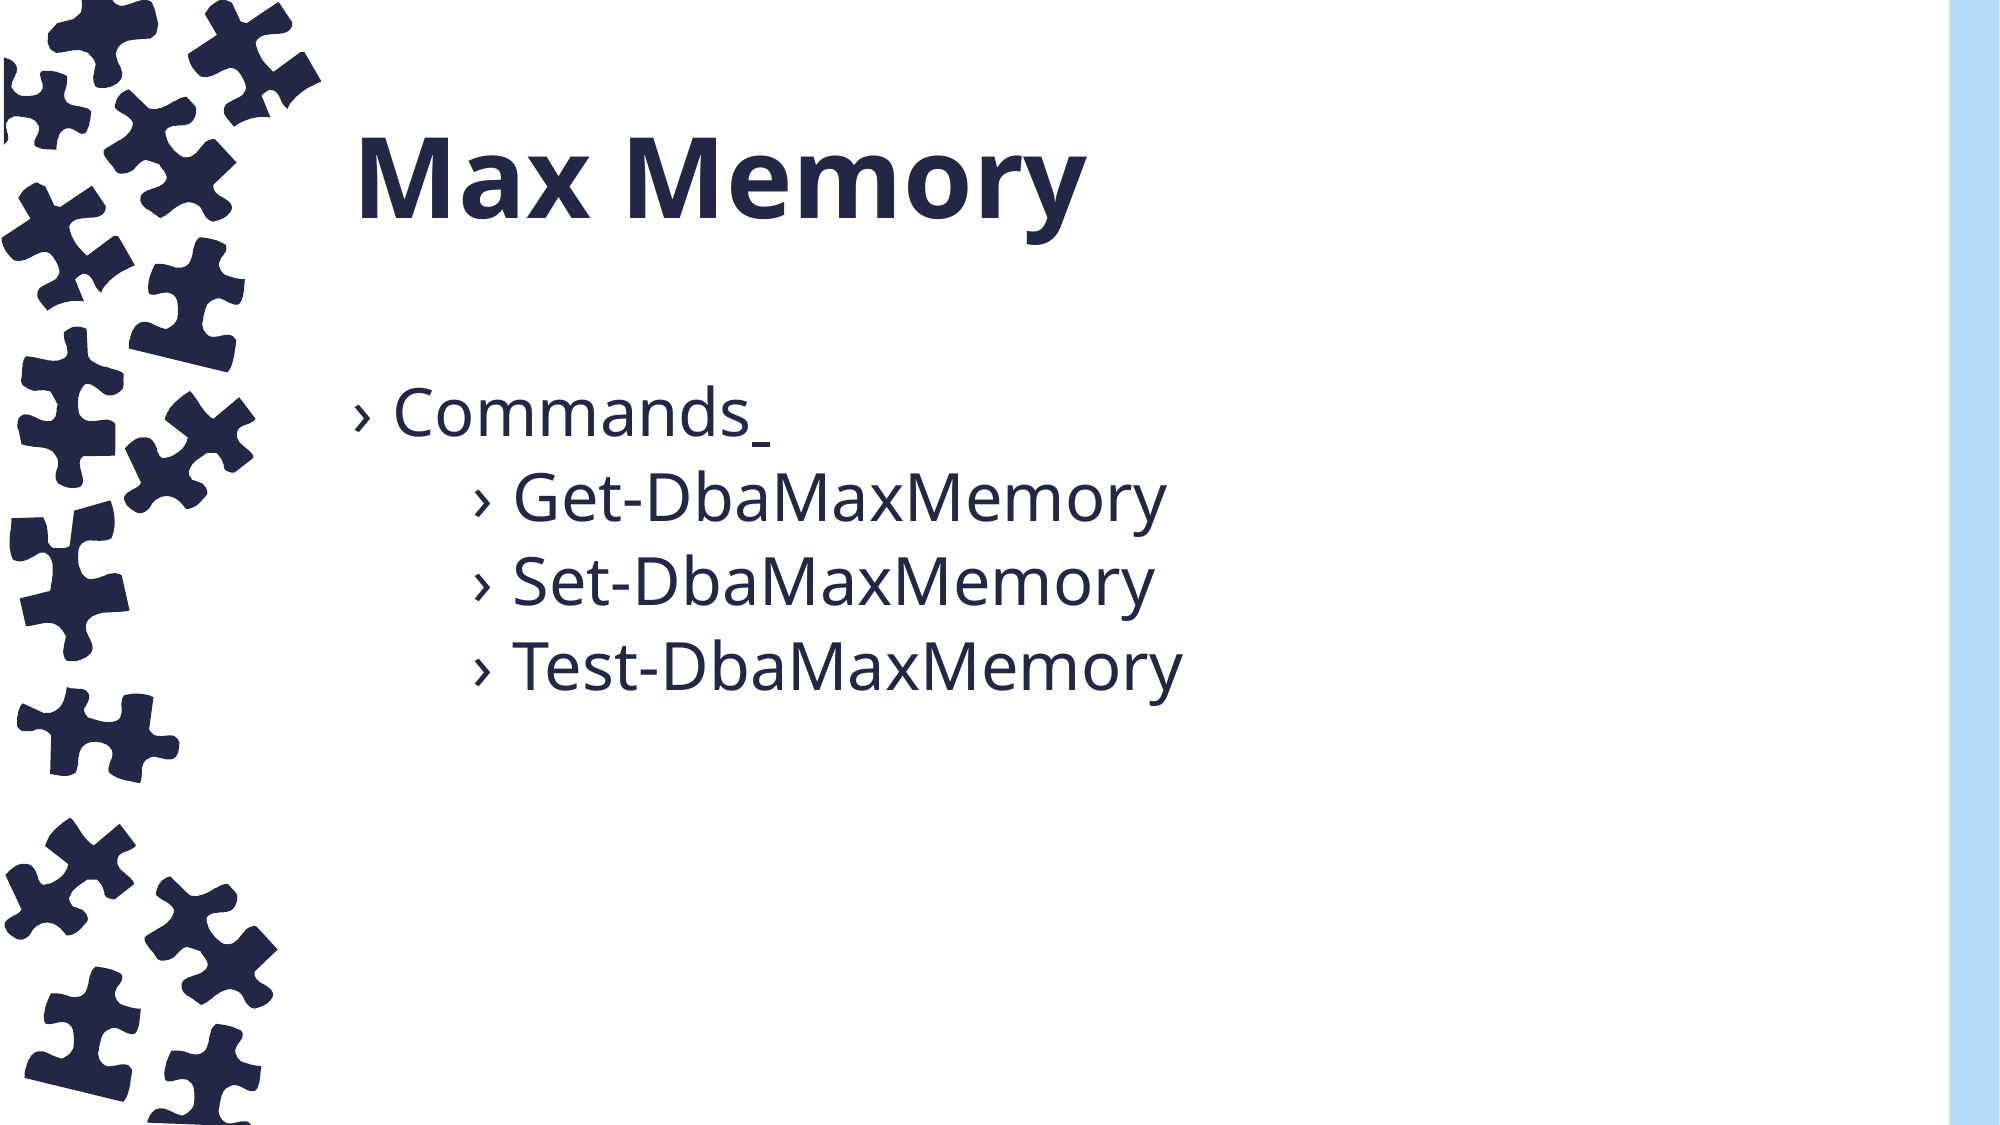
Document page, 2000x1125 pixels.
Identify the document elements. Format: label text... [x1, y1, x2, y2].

title Max Memory [337, 83, 1867, 250]
list Commands Get-DbaMaxMemory Set-DbaMaxMemory Test-DbaMaxMemory [337, 262, 1867, 1013]
